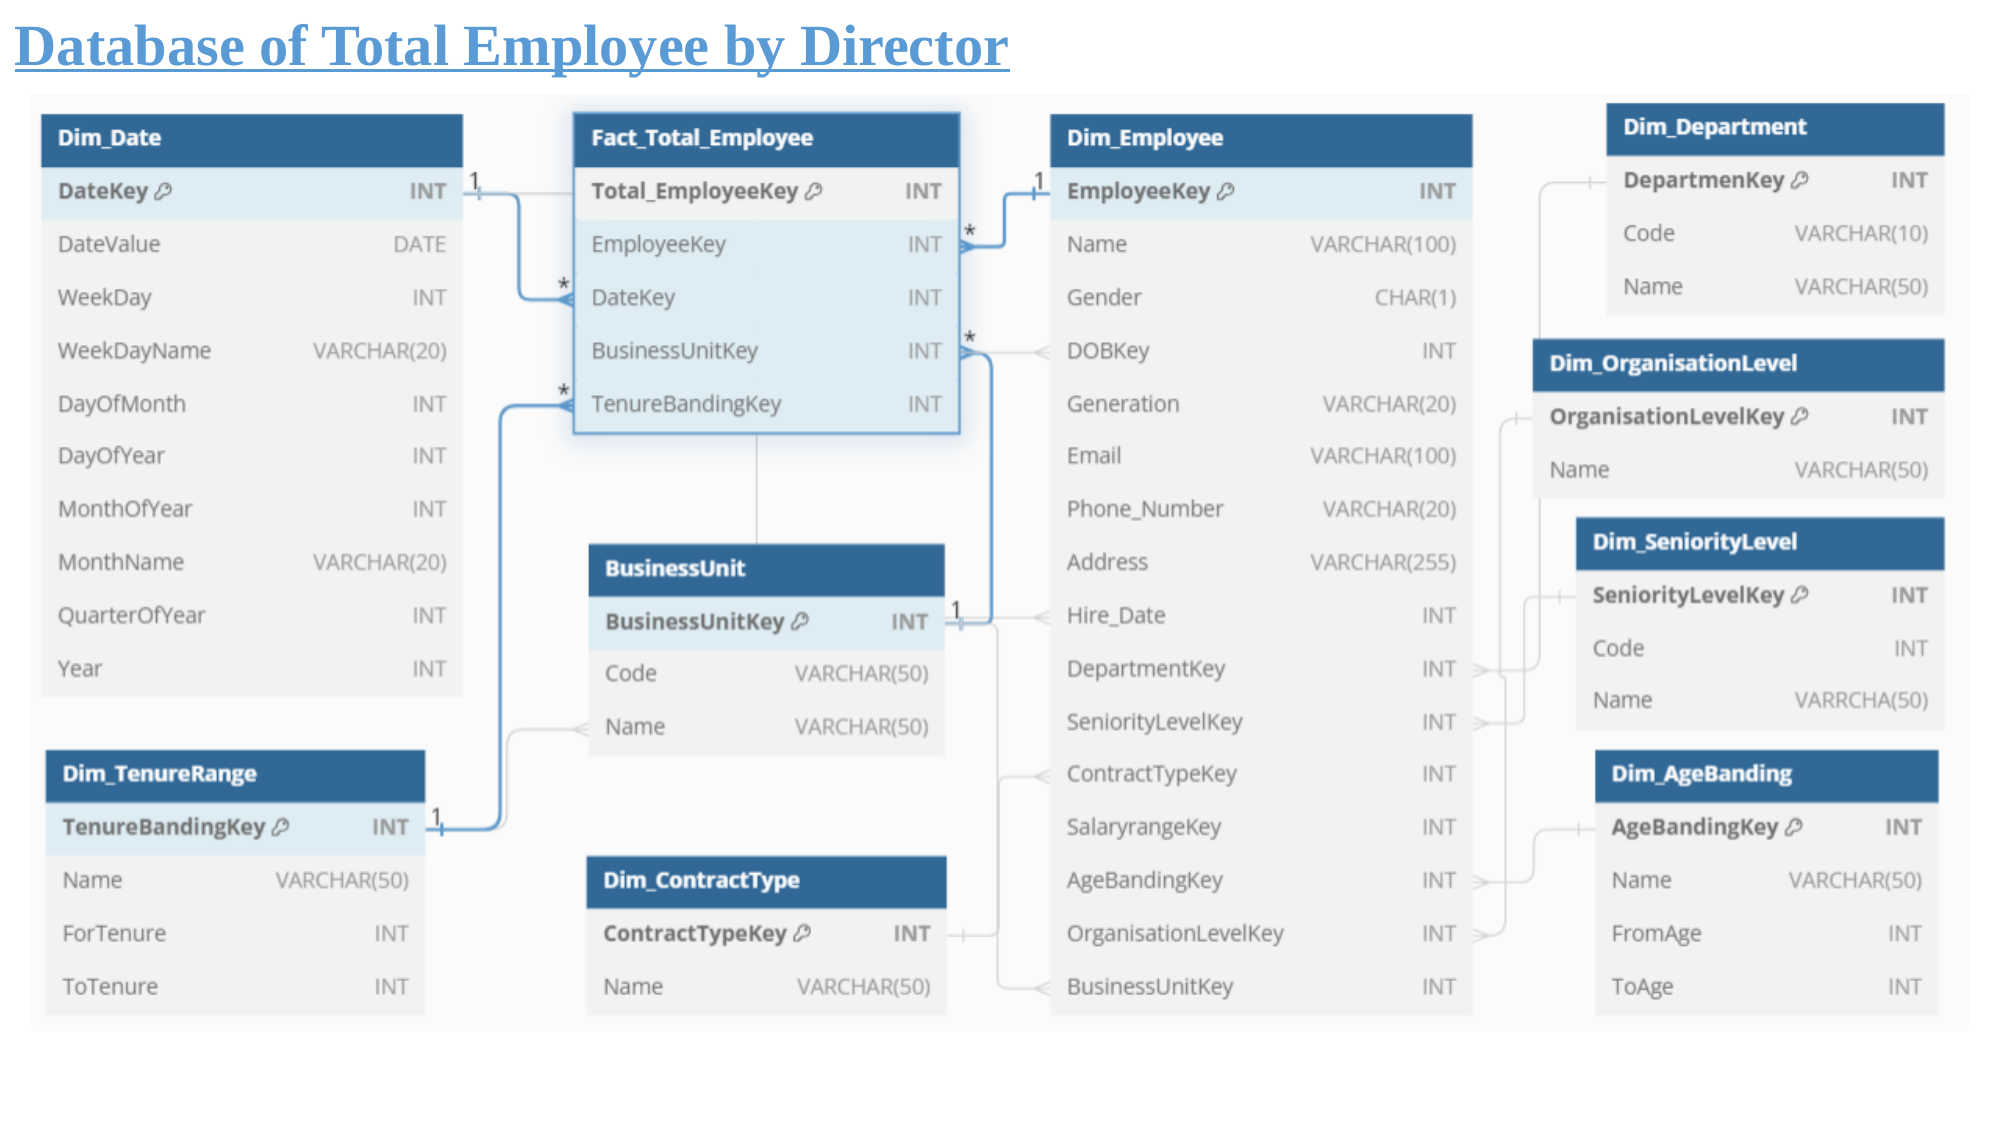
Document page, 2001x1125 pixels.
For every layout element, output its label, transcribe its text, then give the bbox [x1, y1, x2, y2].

text_box Database of Total Employee by Director [0, 0, 1305, 85]
picture [31, 94, 1969, 1031]
